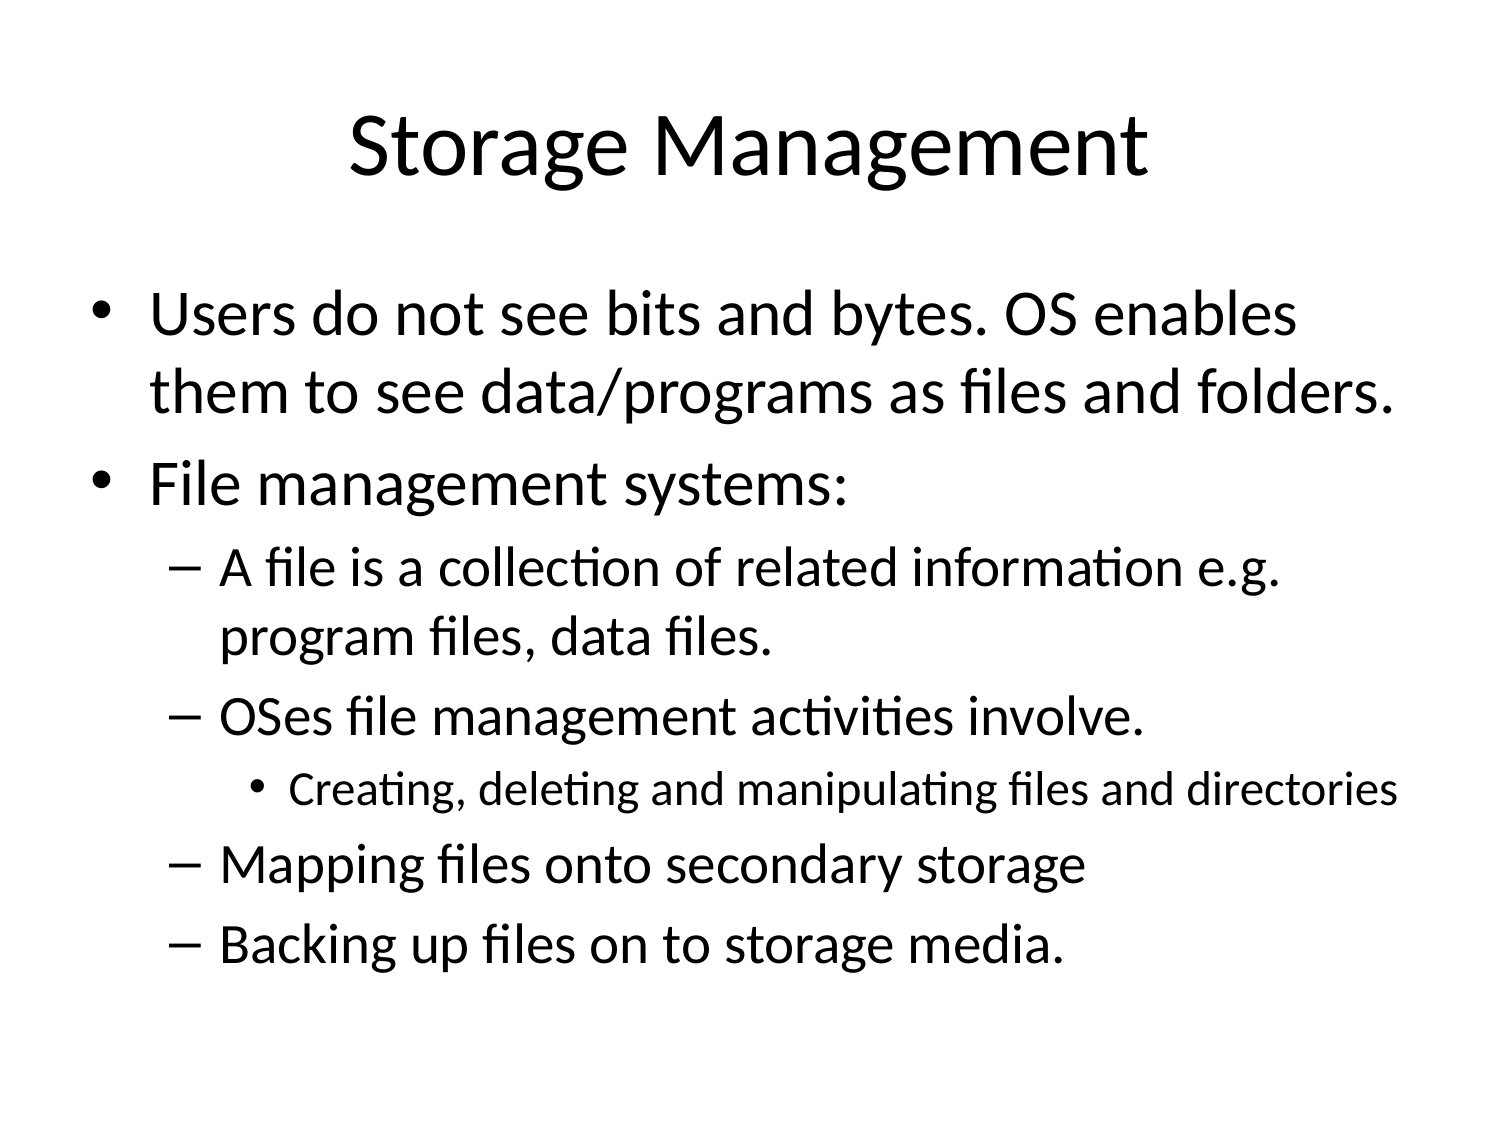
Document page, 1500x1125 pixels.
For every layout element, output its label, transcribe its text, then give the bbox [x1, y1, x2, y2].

list Users do not see bits and bytes. OS enables them to see data/programs as files and folders. File management systems: A file is a collection of related information e.g. program files, data files. OSes file management activities involve. Creating, deleting and manipulating files and directories Mapping files onto secondary storage Backing up files on to storage media. [75, 262, 1425, 1005]
title Storage Management [75, 45, 1425, 233]
